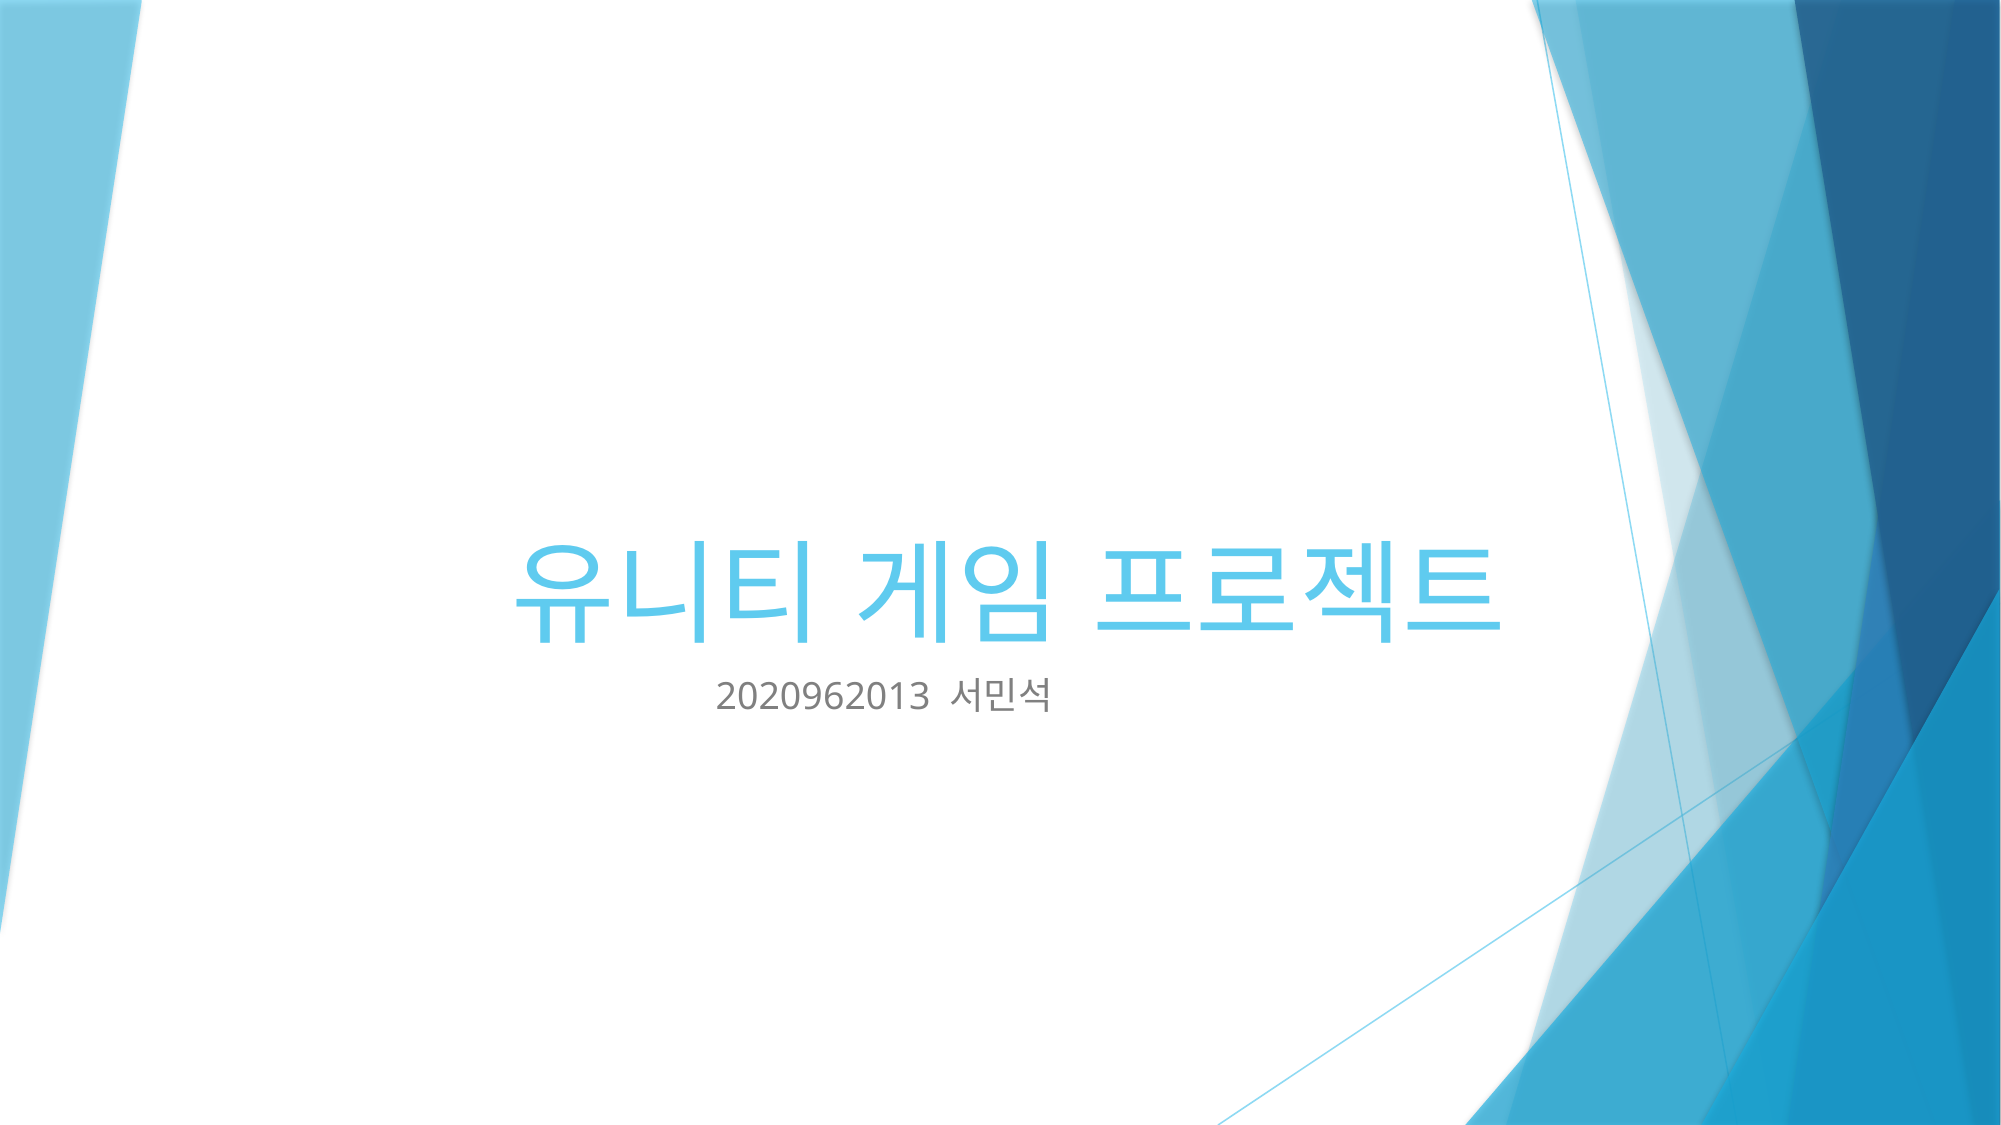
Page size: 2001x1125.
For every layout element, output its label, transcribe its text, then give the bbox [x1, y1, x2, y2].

subtitle 2020962013 서민석 [247, 664, 1522, 845]
title 유니티 게임 프로젝트 [247, 394, 1522, 664]
